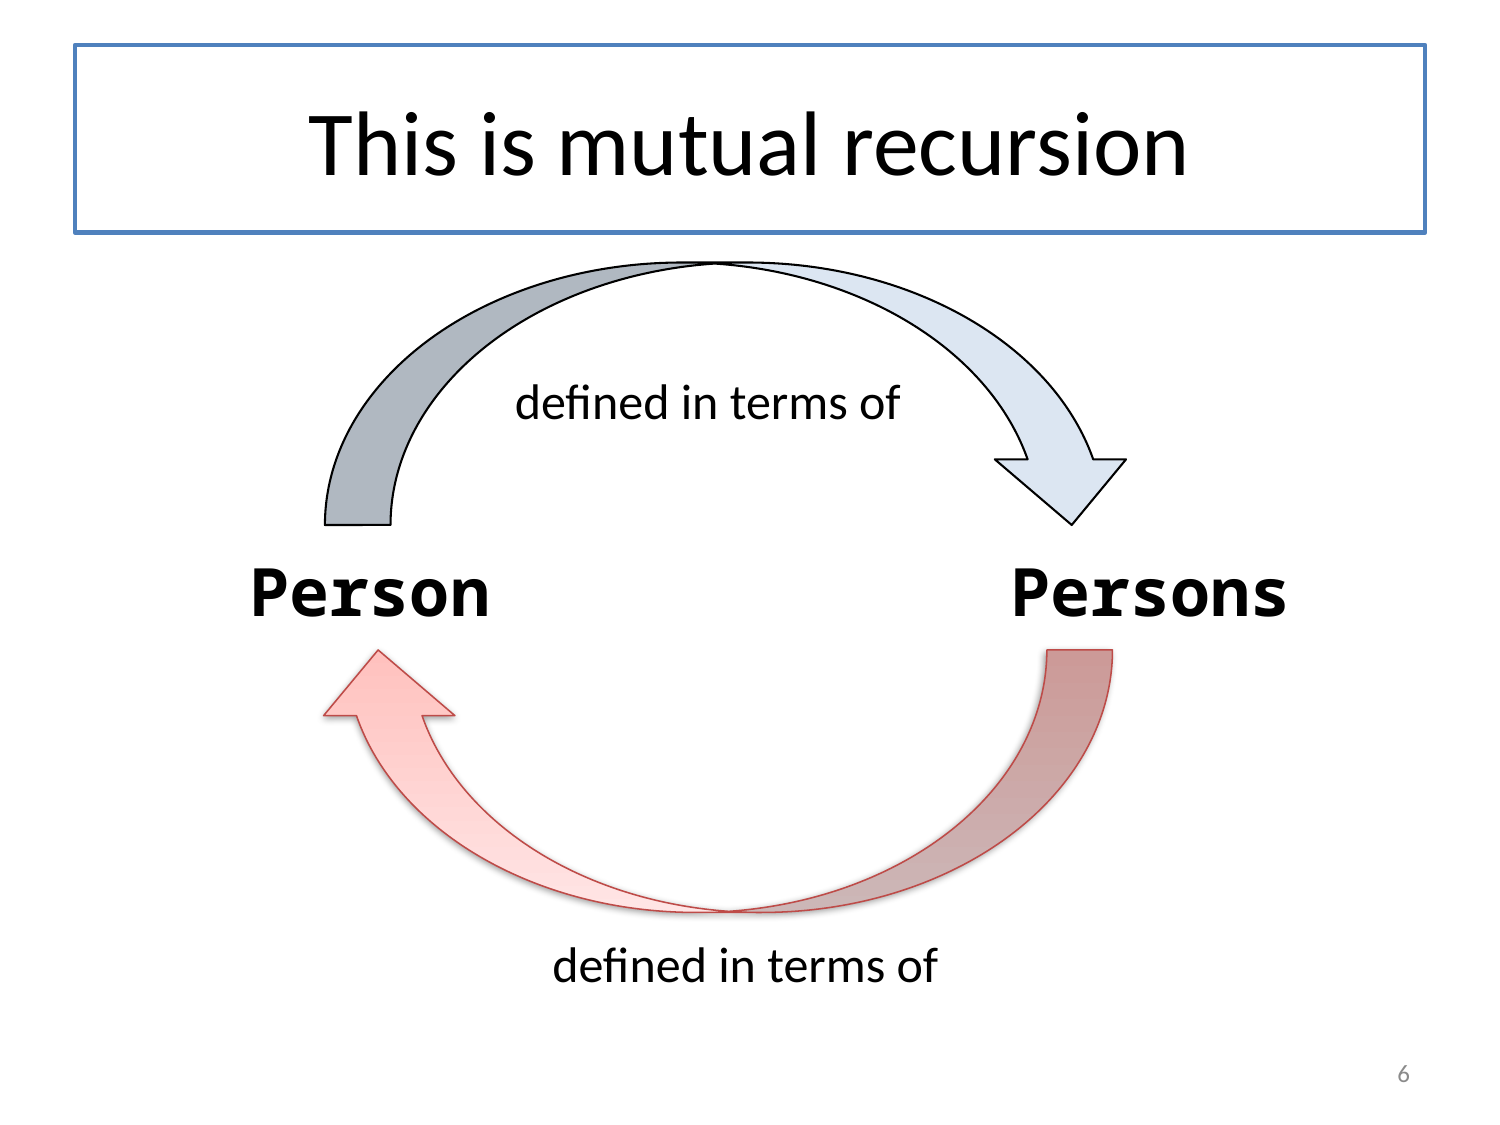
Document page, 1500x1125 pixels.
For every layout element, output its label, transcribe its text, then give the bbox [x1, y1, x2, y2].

text_box [322, 649, 1114, 914]
title This is mutual recursion [73, 43, 1427, 235]
text_box [322, 260, 1128, 528]
list Person Persons [75, 262, 1425, 1005]
slide_number 6 [1074, 1042, 1425, 1103]
text_box defined in terms of [537, 924, 988, 1000]
text_box defined in terms of [499, 362, 950, 438]
